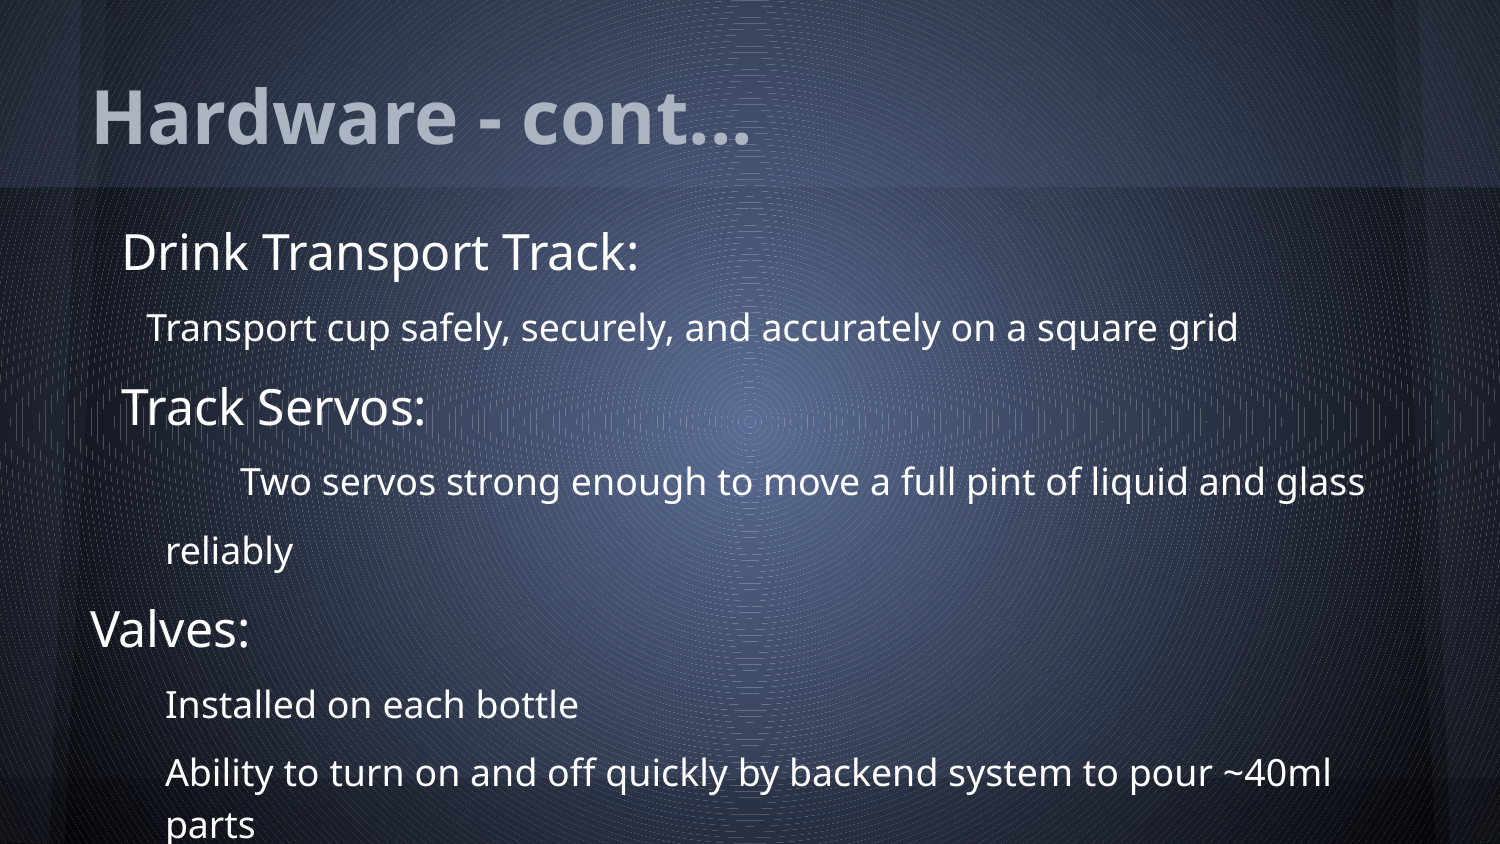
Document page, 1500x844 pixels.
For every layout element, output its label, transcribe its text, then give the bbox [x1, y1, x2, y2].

list Drink Transport Track: Transport cup safely, securely, and accurately on a square grid Track Servos: Two servos strong enough to move a full pint of liquid and glass reliably Valves: Installed on each bottle Ability to turn on and off quickly by backend system to pour ~40ml parts [75, 196, 1425, 808]
title Hardware - cont... [75, 33, 1425, 175]
